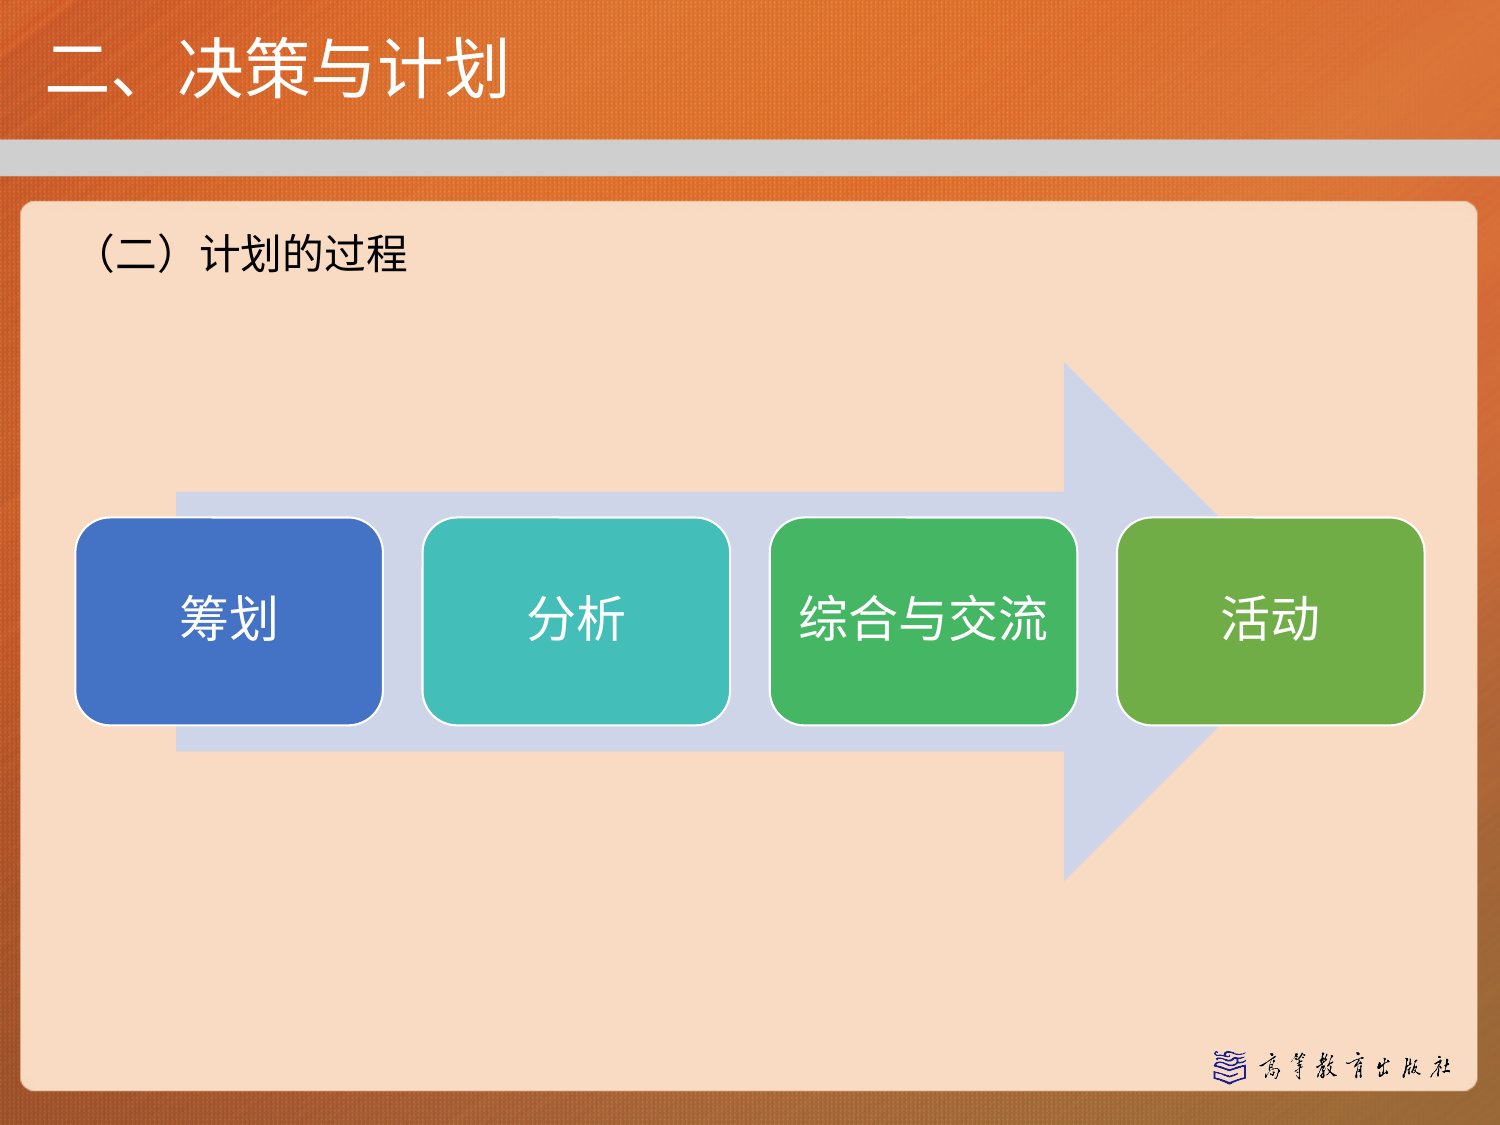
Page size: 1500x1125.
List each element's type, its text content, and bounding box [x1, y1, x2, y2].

text_box 二、决策与计划 [29, 19, 1341, 138]
picture [0, 0, 1500, 1125]
text_box （二）计划的过程 [59, 192, 1004, 320]
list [74, 361, 1425, 882]
